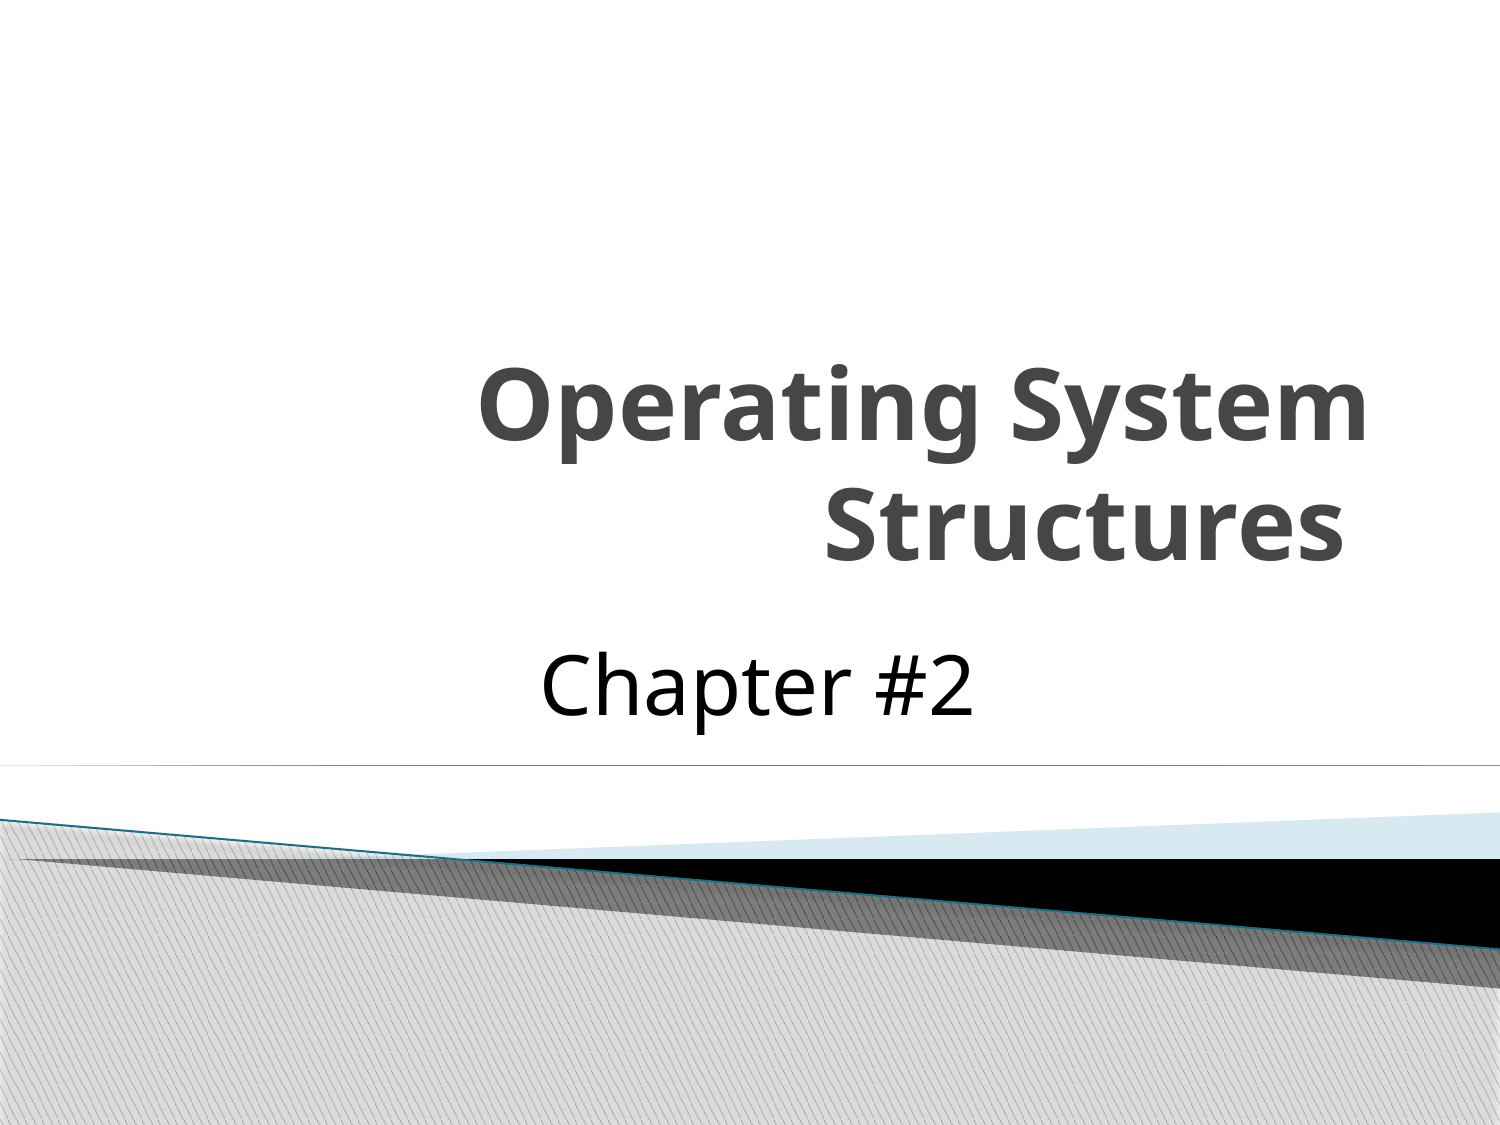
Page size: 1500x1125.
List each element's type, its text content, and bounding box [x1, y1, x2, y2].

title Operating System Structures [112, 287, 1388, 588]
picture [5, 859, 1500, 989]
text_box Chapter #2 [525, 624, 992, 740]
